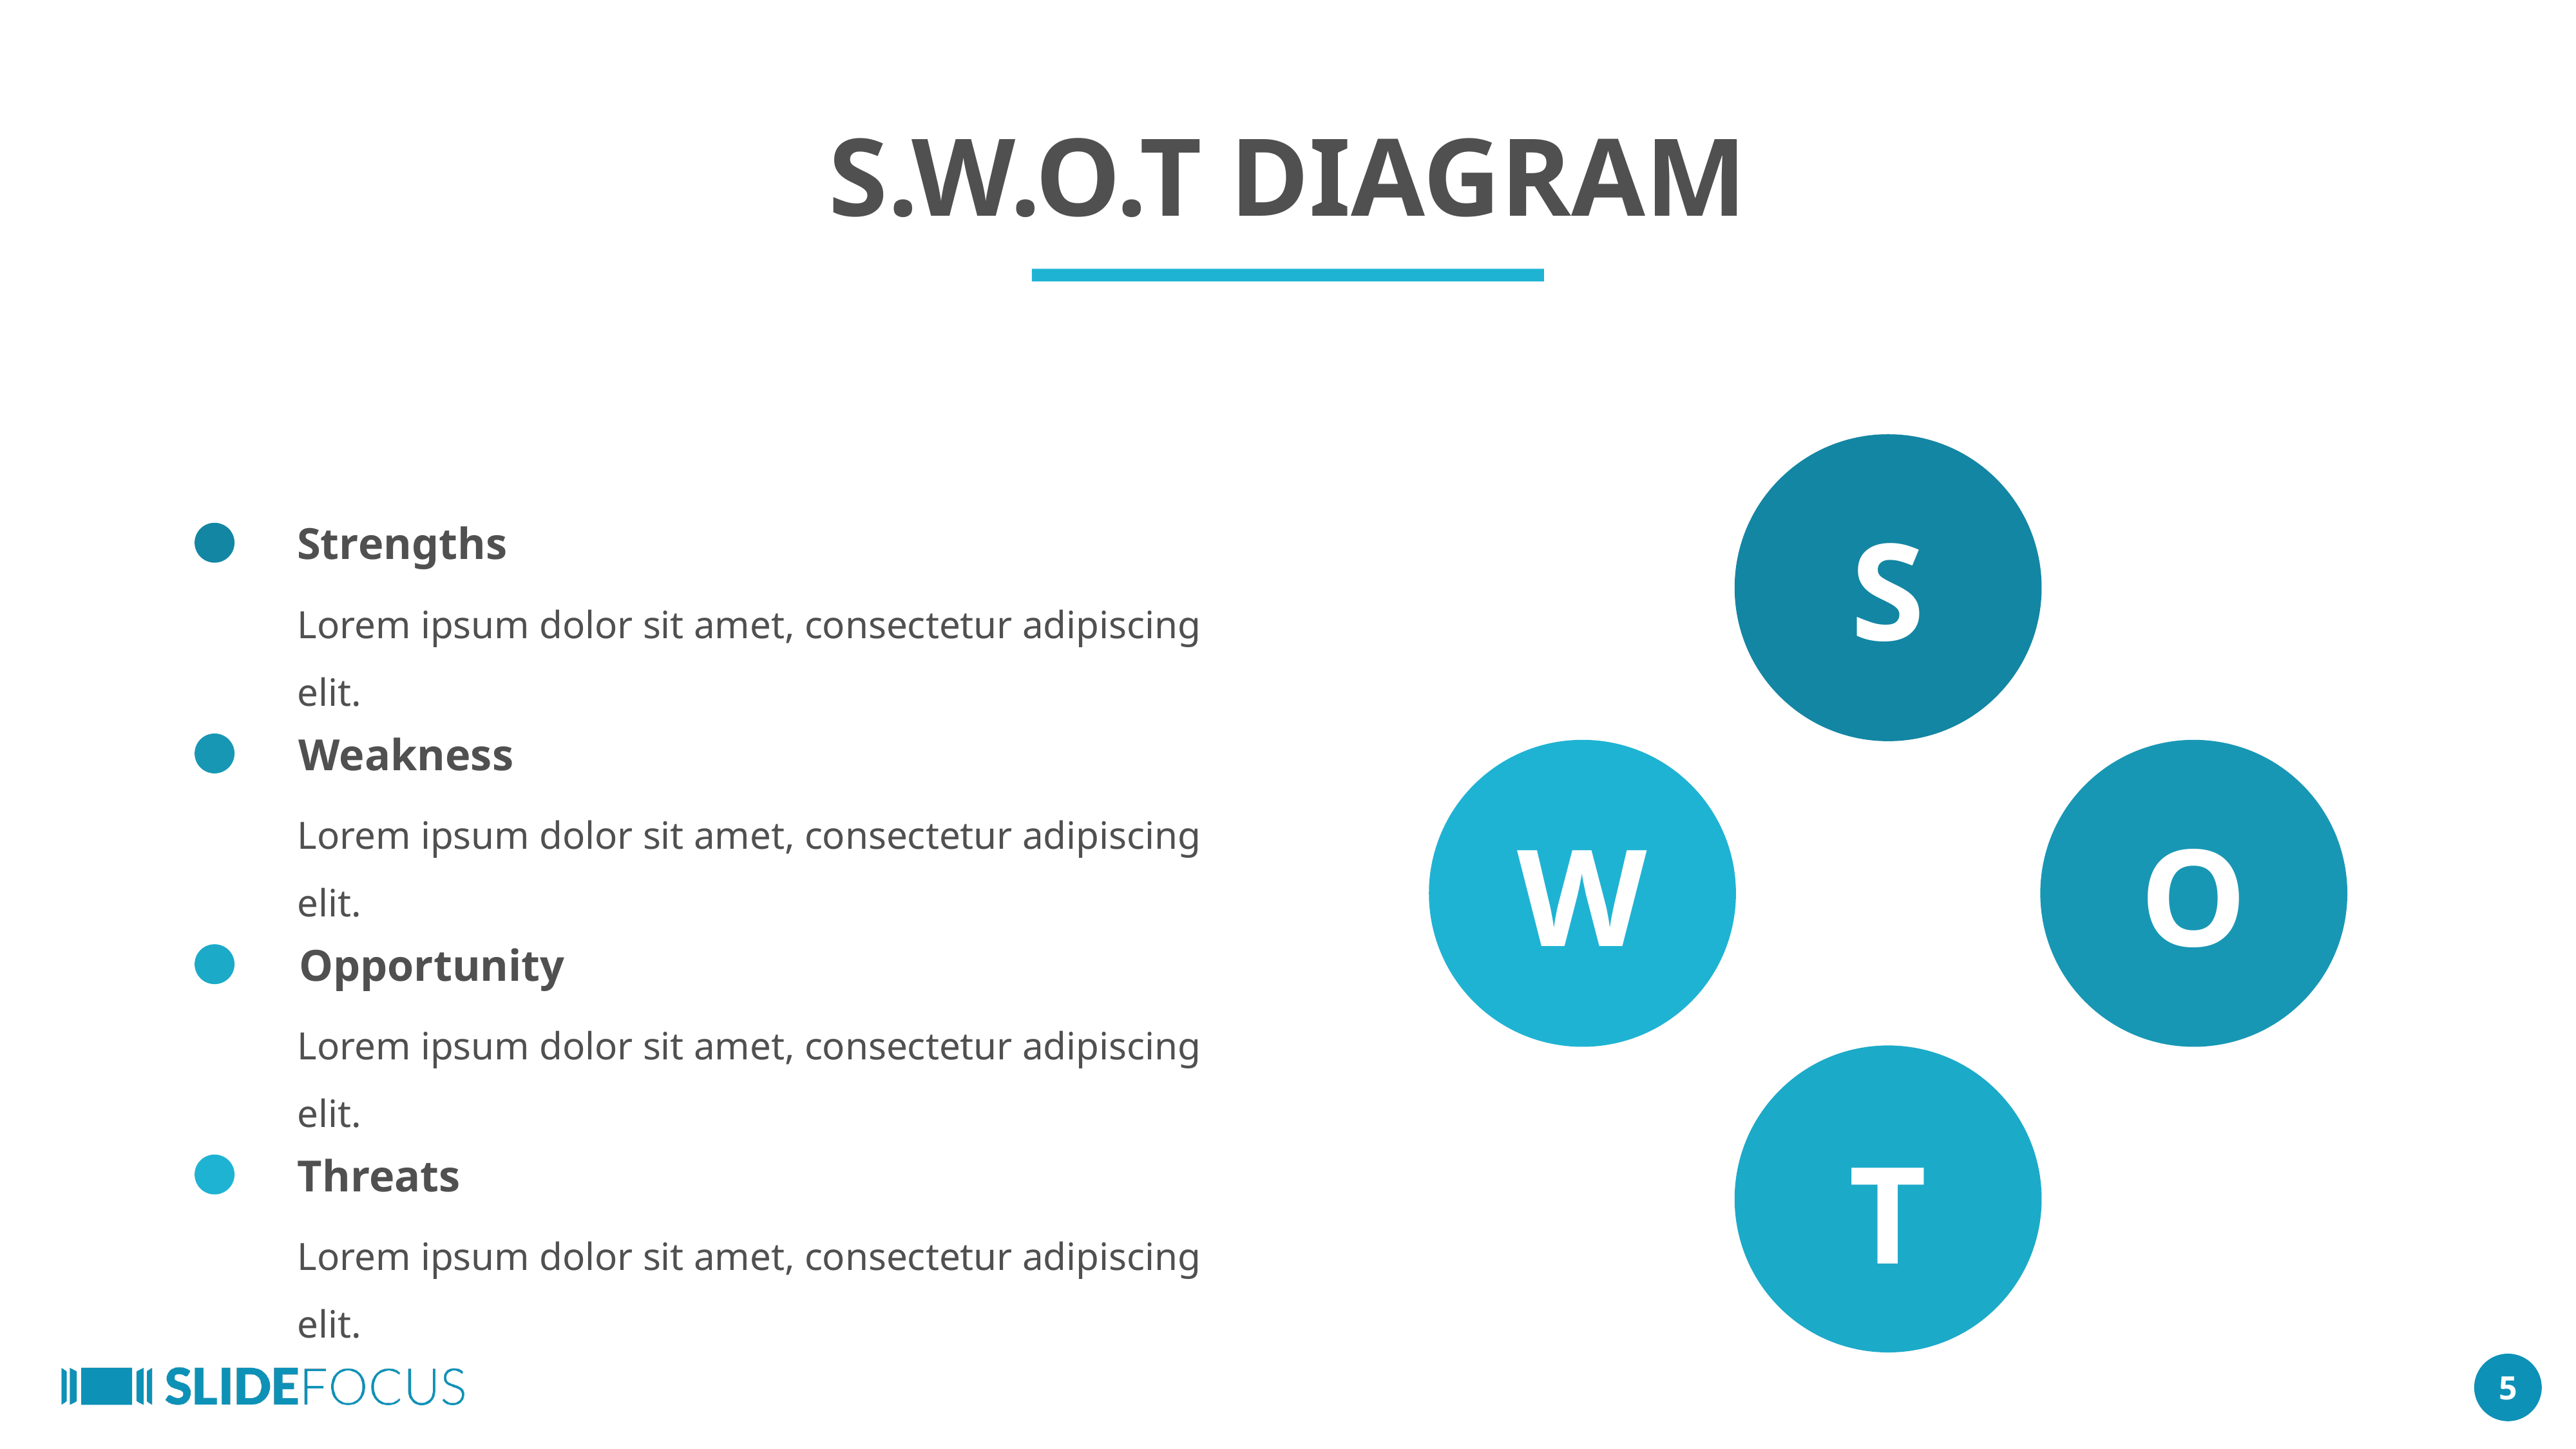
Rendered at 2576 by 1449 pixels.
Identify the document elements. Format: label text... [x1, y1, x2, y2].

text_box S [1841, 501, 1935, 672]
text_box [1031, 268, 1545, 282]
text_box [288, 511, 1218, 1345]
text_box [1429, 739, 1736, 1047]
text_box W [1507, 807, 1657, 978]
text_box T [1839, 1125, 1937, 1296]
text_box [195, 1154, 235, 1195]
text_box [195, 522, 235, 563]
picture [30, 1340, 497, 1434]
text_box [1734, 1045, 2042, 1353]
text_box [195, 733, 235, 773]
text_box [1734, 434, 2042, 741]
text_box [2040, 739, 2348, 1047]
text_box O [2130, 807, 2257, 978]
text_box [195, 944, 235, 985]
text_box S.W.O.T DIAGRAM [759, 104, 1816, 243]
